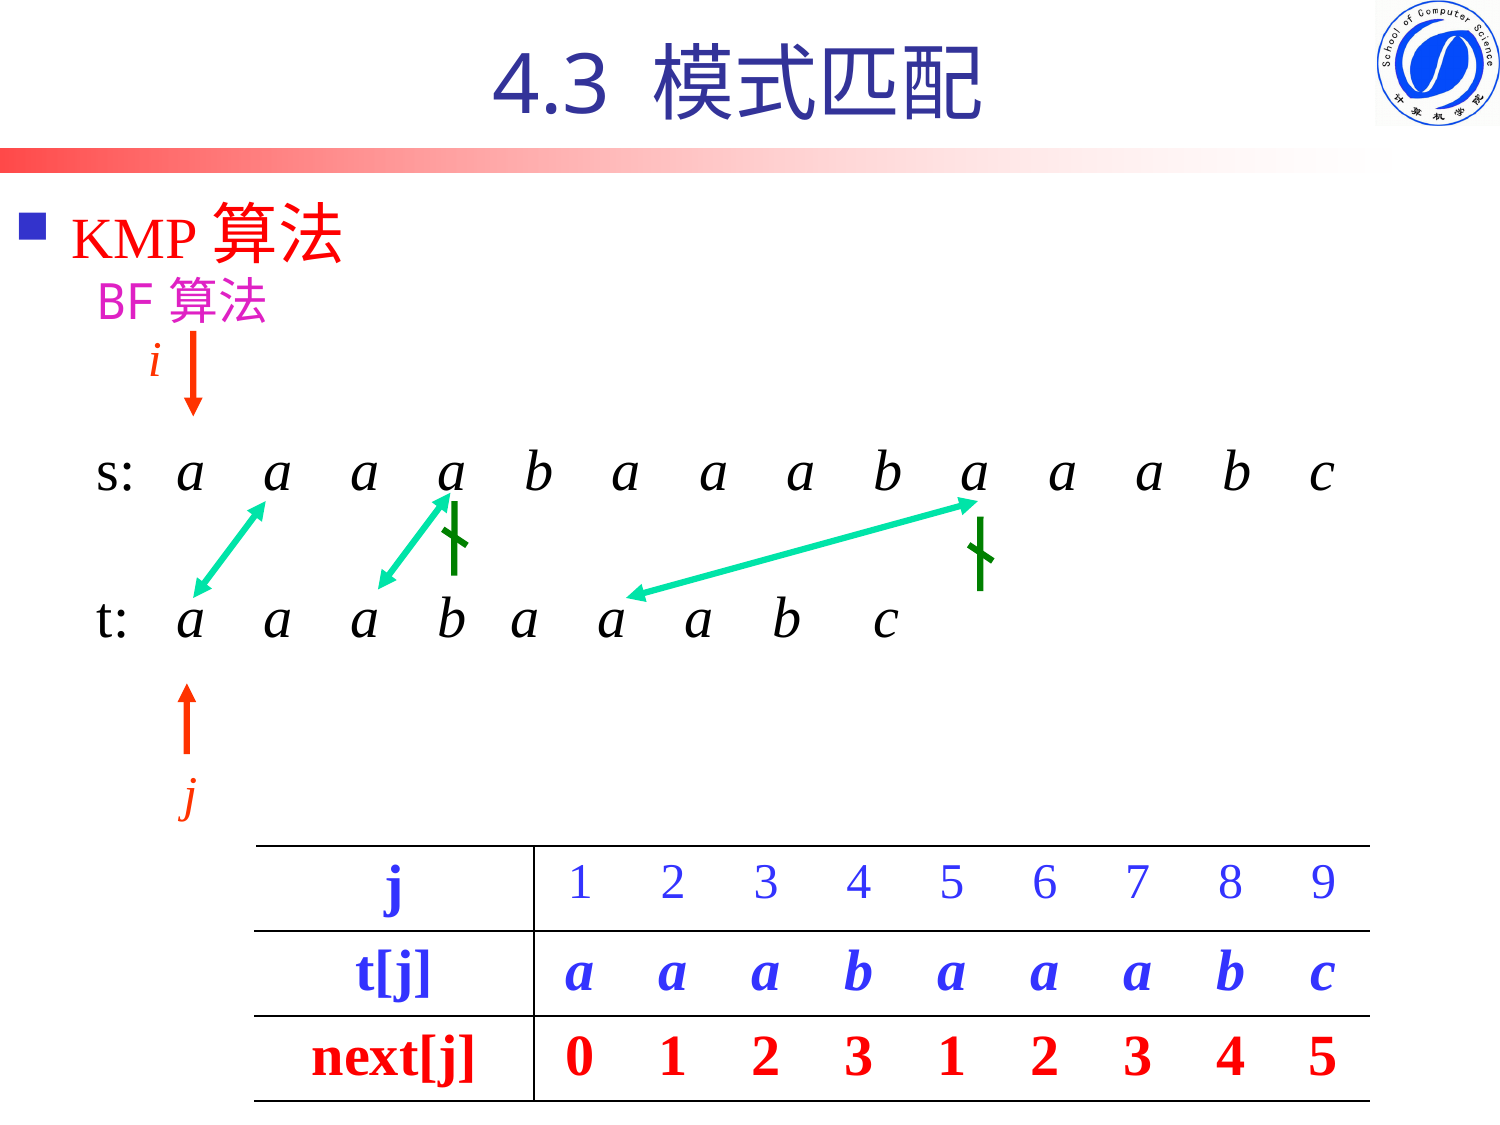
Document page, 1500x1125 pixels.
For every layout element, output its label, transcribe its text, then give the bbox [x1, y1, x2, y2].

table_header 2 [627, 847, 720, 930]
table_cell a [1091, 932, 1184, 1015]
table_cell 3 [813, 1017, 905, 1100]
title 4.3 模式匹配 [88, 31, 1367, 138]
table_cell 0 [535, 1017, 627, 1100]
table_cell 4 [1184, 1017, 1277, 1100]
text_box BF算法 [82, 262, 351, 337]
table_cell 3 [1091, 1017, 1184, 1100]
table_header 3 [720, 847, 813, 930]
table_cell a [627, 932, 720, 1015]
table_header 5 [905, 847, 998, 930]
table_cell 2 [720, 1017, 813, 1100]
table_cell t[j] [256, 932, 533, 1015]
table_header j [256, 847, 533, 930]
table_cell 1 [905, 1017, 998, 1100]
table_cell 1 [627, 1017, 720, 1100]
table_cell b [813, 932, 905, 1015]
table_header 7 [1091, 847, 1184, 930]
table_header 6 [998, 847, 1091, 930]
table_header 1 [535, 847, 627, 930]
table_cell b [1184, 932, 1277, 1015]
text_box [193, 501, 266, 598]
list KMP算法 [0, 184, 1253, 303]
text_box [625, 501, 978, 598]
table_cell a [905, 932, 998, 1015]
table_cell a [998, 932, 1091, 1015]
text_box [451, 501, 467, 576]
table_cell a [720, 932, 813, 1015]
text_box a a a b a a a b c [161, 571, 981, 657]
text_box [133, 319, 204, 417]
table_cell c [1277, 932, 1370, 1015]
table_cell next[j] [256, 1017, 533, 1100]
table_cell 2 [998, 1017, 1091, 1100]
text_box t: [82, 571, 151, 657]
table_header 8 [1184, 847, 1277, 930]
table_cell a [535, 932, 627, 1015]
table_header 4 [813, 847, 905, 930]
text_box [377, 492, 451, 590]
table_cell 5 [1277, 1017, 1370, 1100]
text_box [168, 683, 240, 830]
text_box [968, 516, 993, 592]
table_header 9 [1277, 847, 1370, 930]
text_box a a a a b a a a b a a a b c [161, 424, 1443, 510]
text_box s: [81, 424, 155, 510]
picture [1375, 0, 1500, 126]
